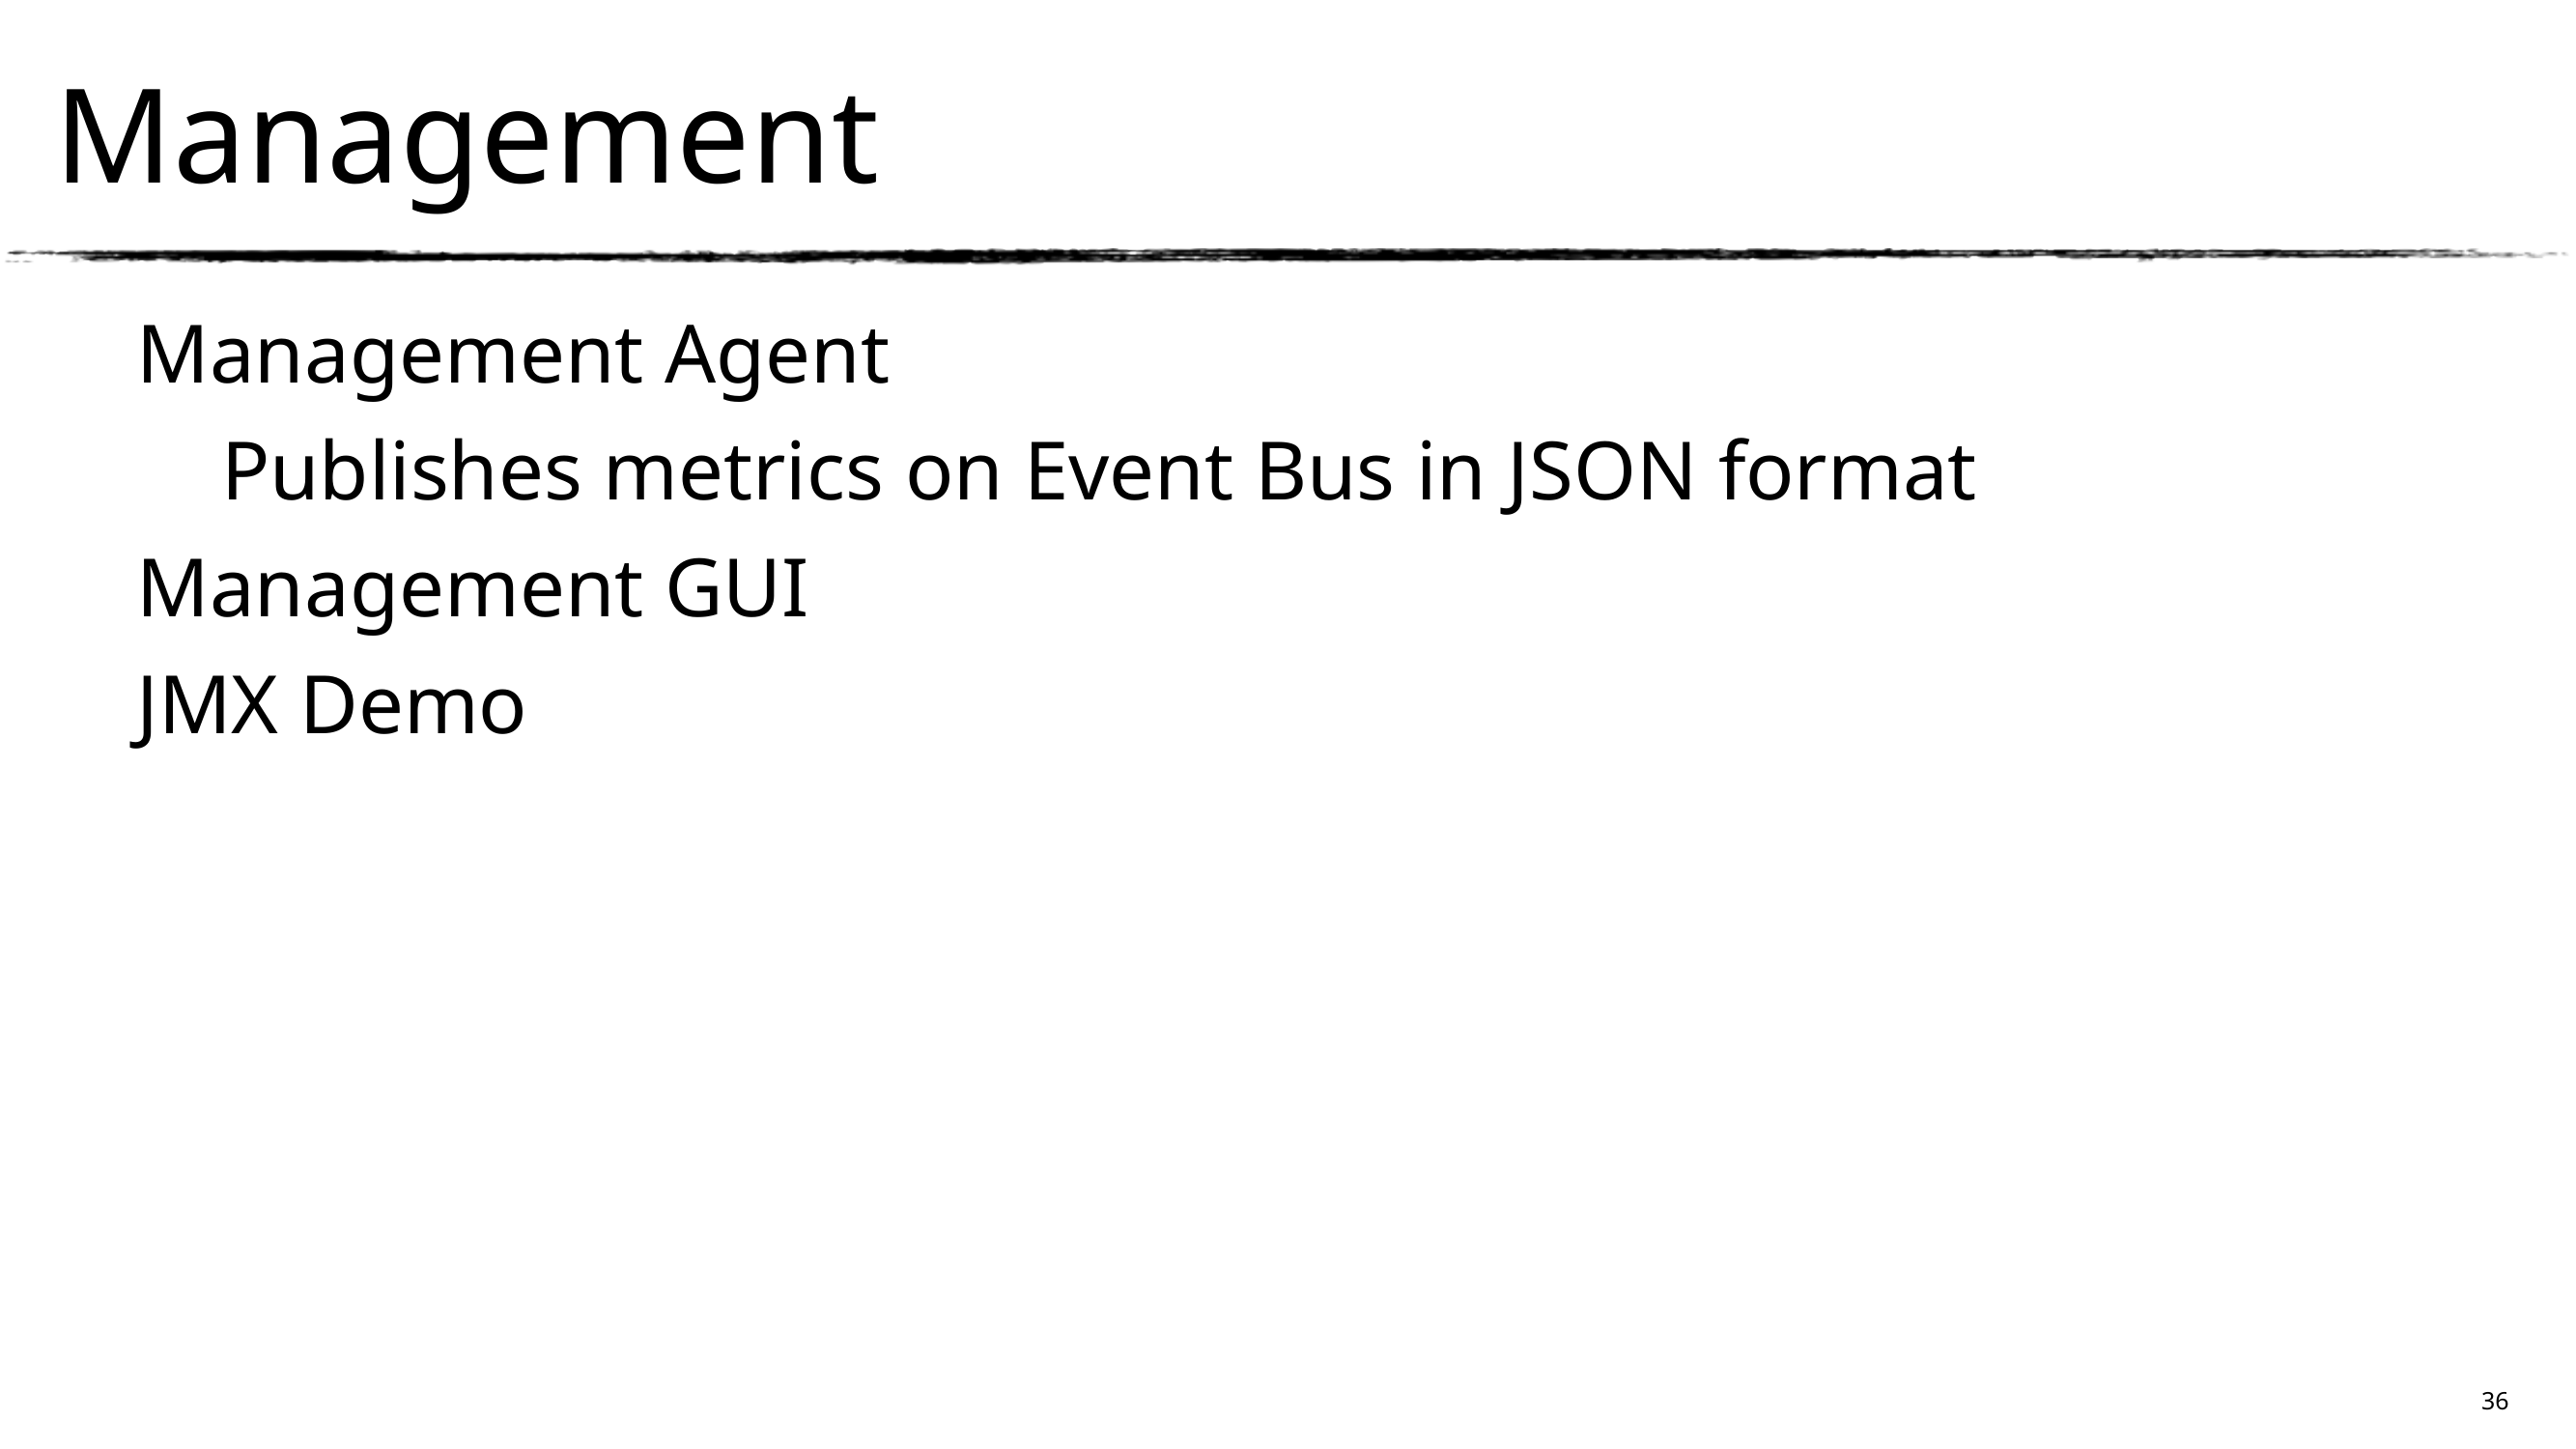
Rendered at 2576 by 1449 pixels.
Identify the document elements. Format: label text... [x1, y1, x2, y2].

text_box 36 [2474, 1378, 2517, 1423]
list Management Agent Publishes metrics on Event Bus in JSON format Management GUI JMX Demo [128, 294, 2508, 1334]
title Management [45, 12, 2528, 250]
picture [0, 248, 2576, 268]
